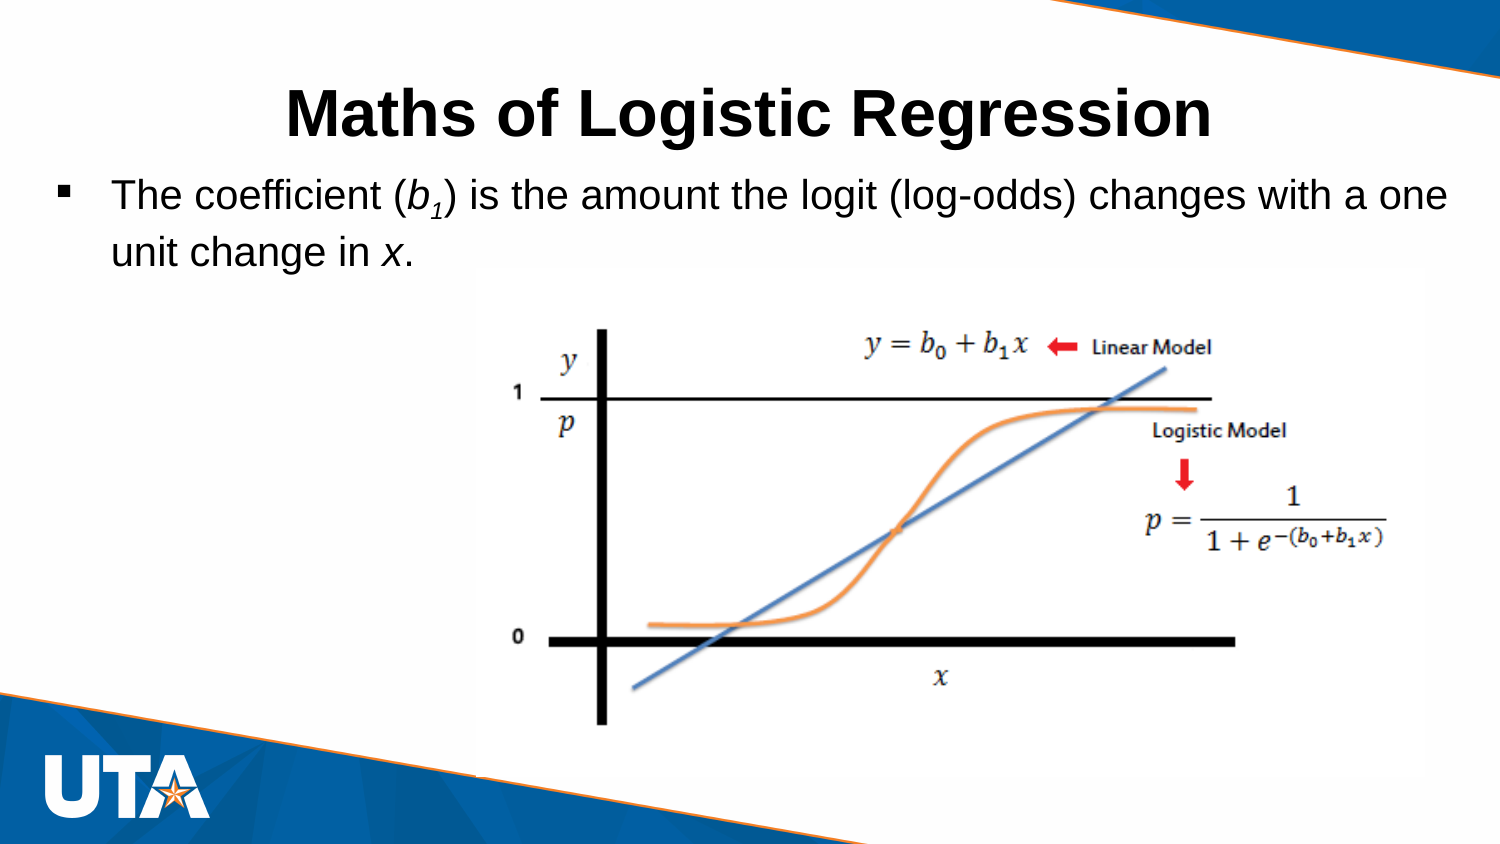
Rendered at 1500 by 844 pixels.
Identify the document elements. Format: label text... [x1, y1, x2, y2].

title Maths of Logistic Regression [75, 39, 1425, 160]
list The coefficient (b1) is the amount the logit (log-odds) changes with a one unit change in x. [39, 160, 1467, 724]
picture [0, 0, 1500, 844]
